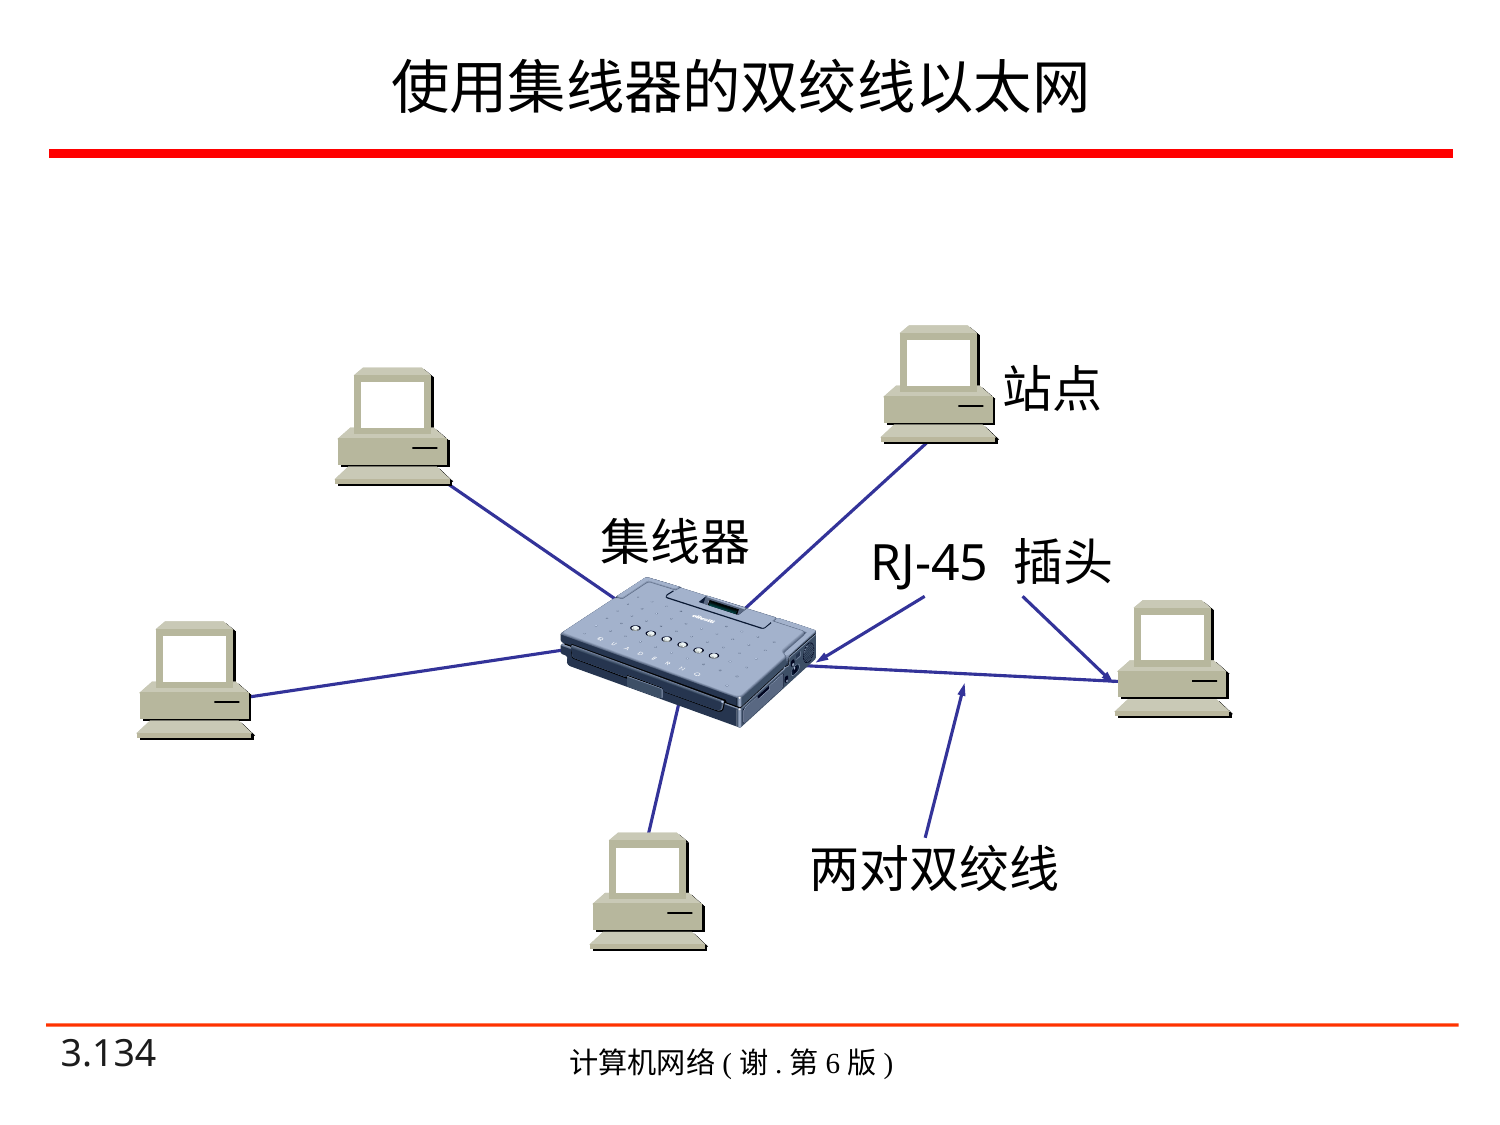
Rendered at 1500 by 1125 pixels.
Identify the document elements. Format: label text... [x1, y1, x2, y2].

text_box [925, 683, 966, 838]
picture [588, 830, 710, 953]
text_box 集线器 [585, 503, 766, 575]
text_box 两对双绞线 [795, 829, 1075, 905]
text_box [1022, 596, 1108, 681]
text_box RJ-45 插头 [855, 522, 1129, 598]
picture [560, 577, 817, 728]
title 使用集线器的双绞线以太网 [54, 33, 1440, 137]
picture [1113, 598, 1235, 721]
picture [879, 323, 1001, 446]
picture [333, 365, 455, 488]
picture [135, 619, 257, 742]
text_box [821, 596, 925, 662]
text_box 站点 [1005, 349, 1117, 425]
